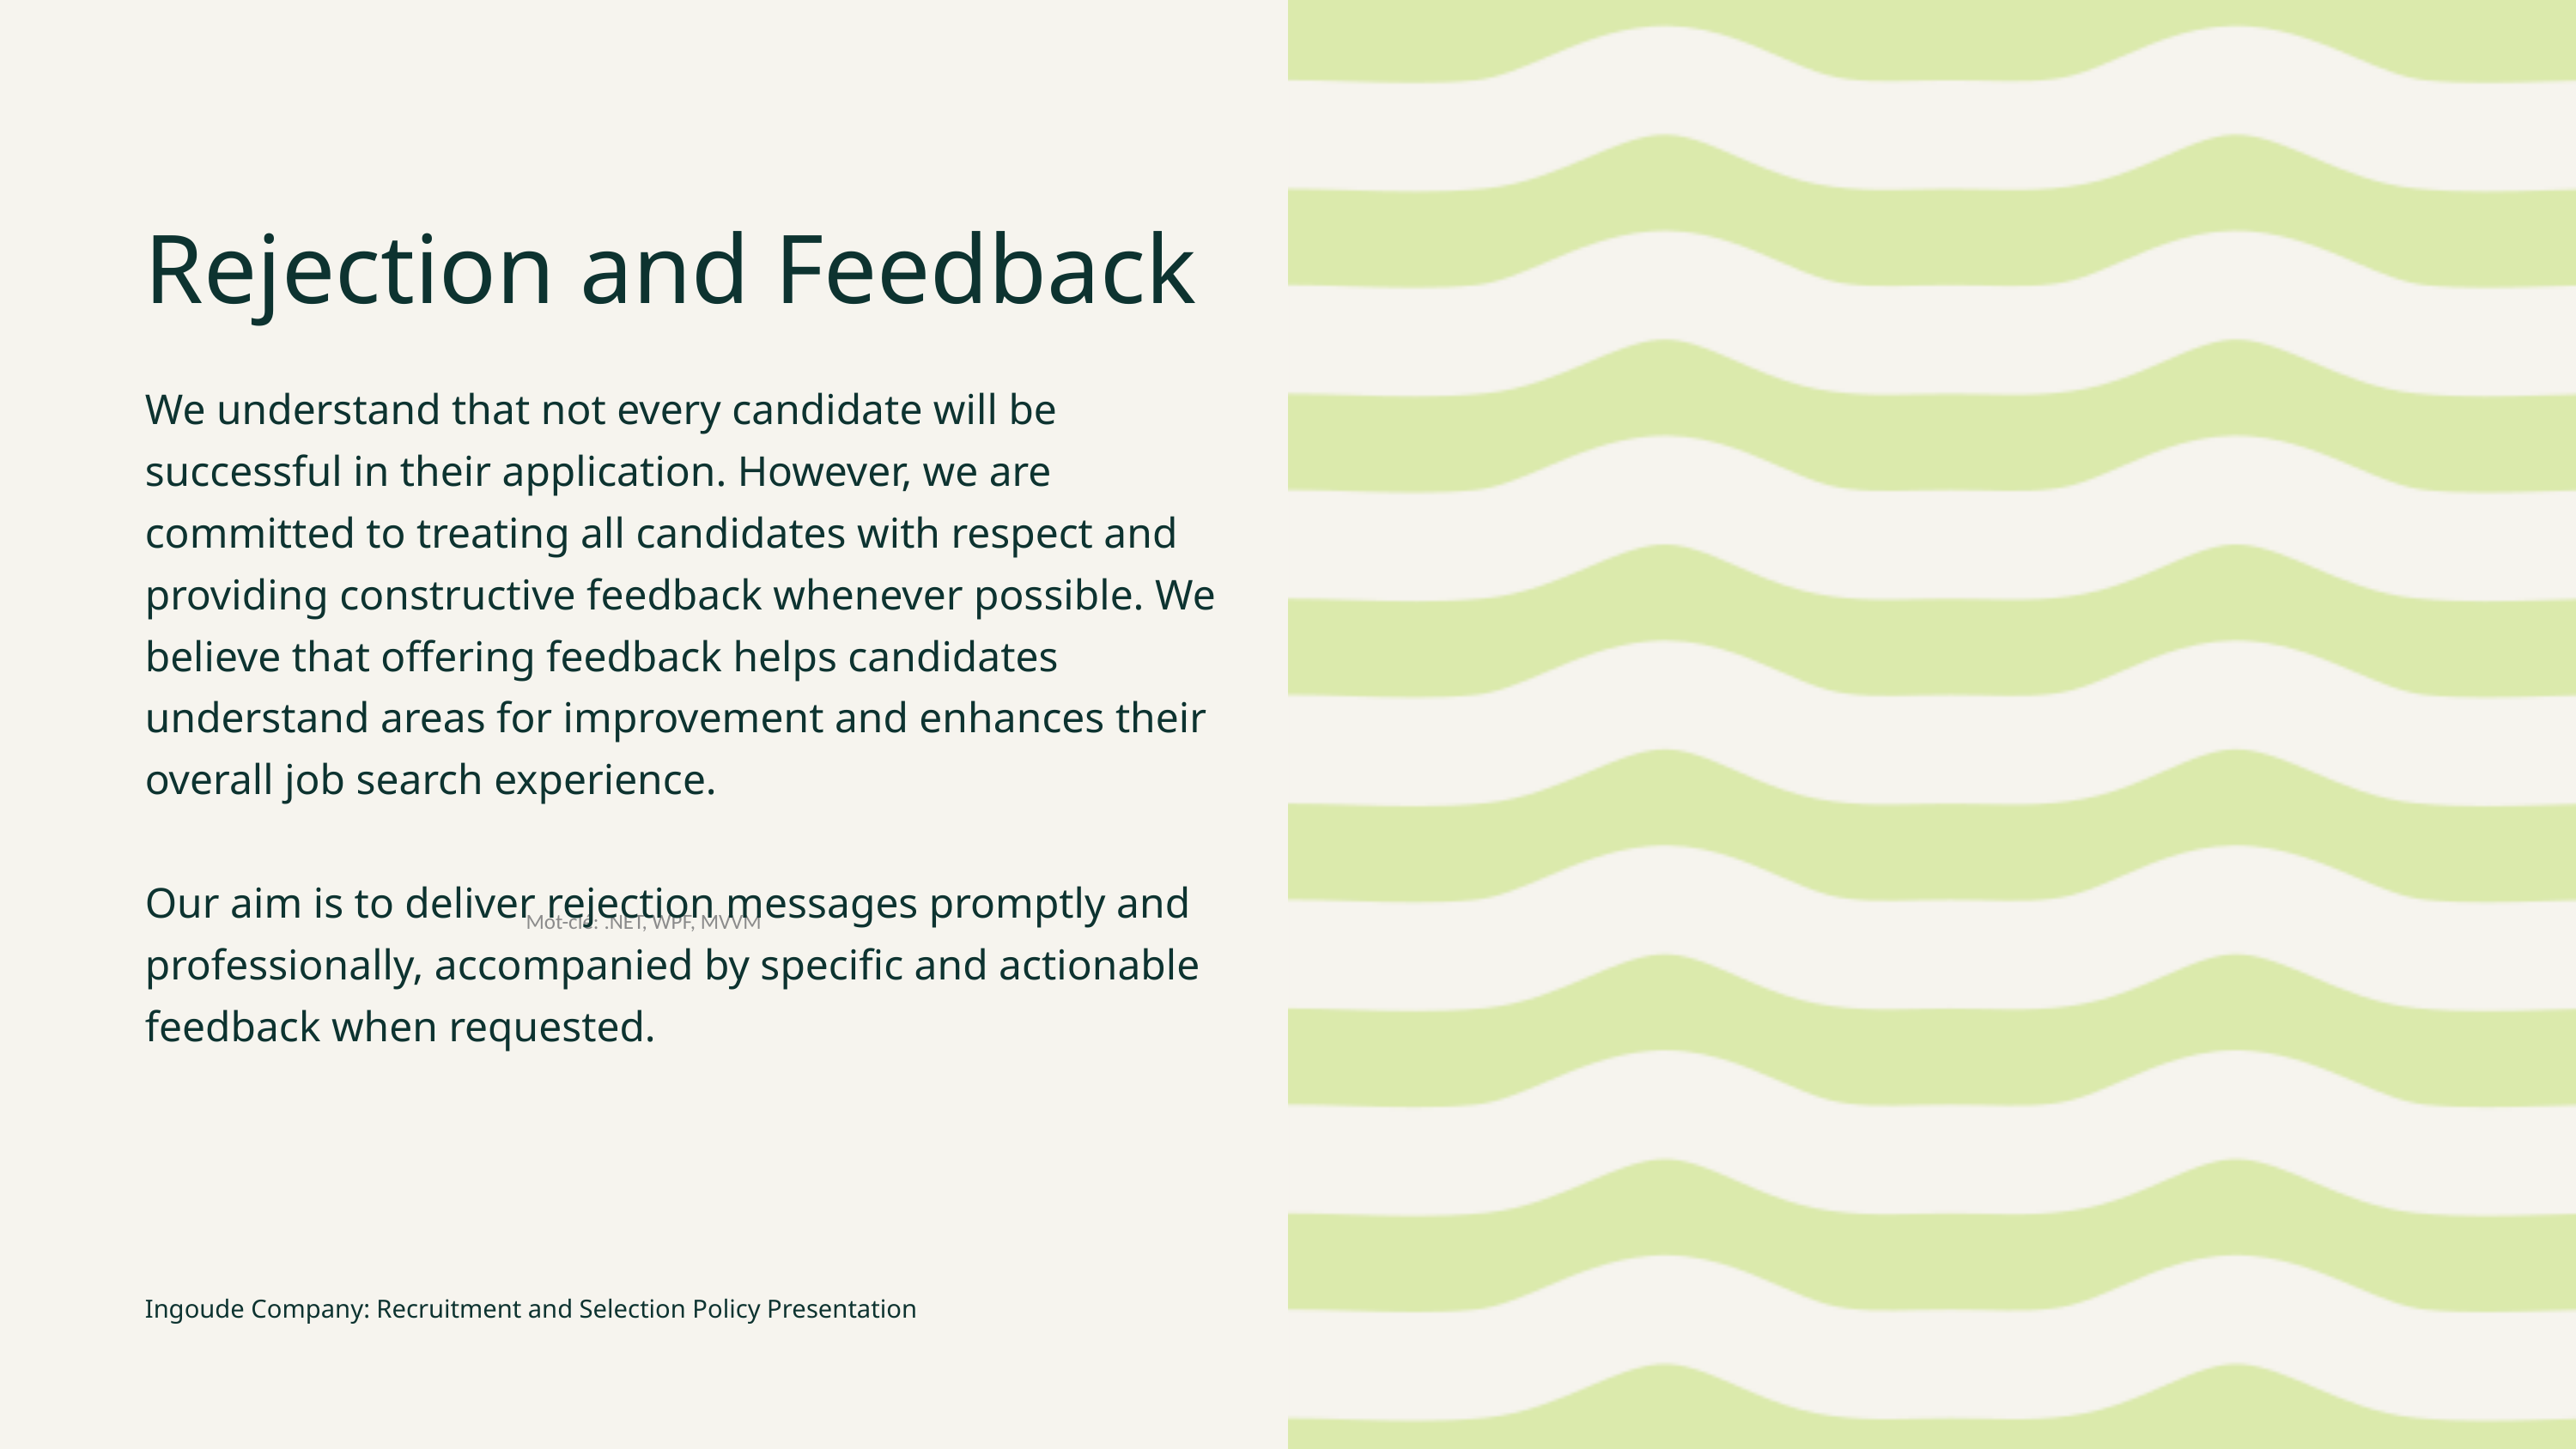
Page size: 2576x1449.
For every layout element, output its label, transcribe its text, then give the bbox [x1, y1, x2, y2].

text_box Ingoude Company: Recruitment and Selection Policy Presentation [144, 1283, 1224, 1323]
footer Mot-clé: .NET, WPF, MVVM [440, 894, 848, 947]
text_box [1288, 0, 2576, 1449]
text_box Rejection and Feedback [144, 209, 2432, 324]
text_box We understand that not every candidate will be successful in their application. However, we are committed to treating all candidates with respect and providing constructive feedback whenever possible. We believe that offering feedback helps candidates understand areas for improvement and enhances their overall job search experience. Our aim is to deliver rejection messages promptly and professionally, accompanied by specific and actionable feedback when requested. [144, 371, 1224, 1050]
